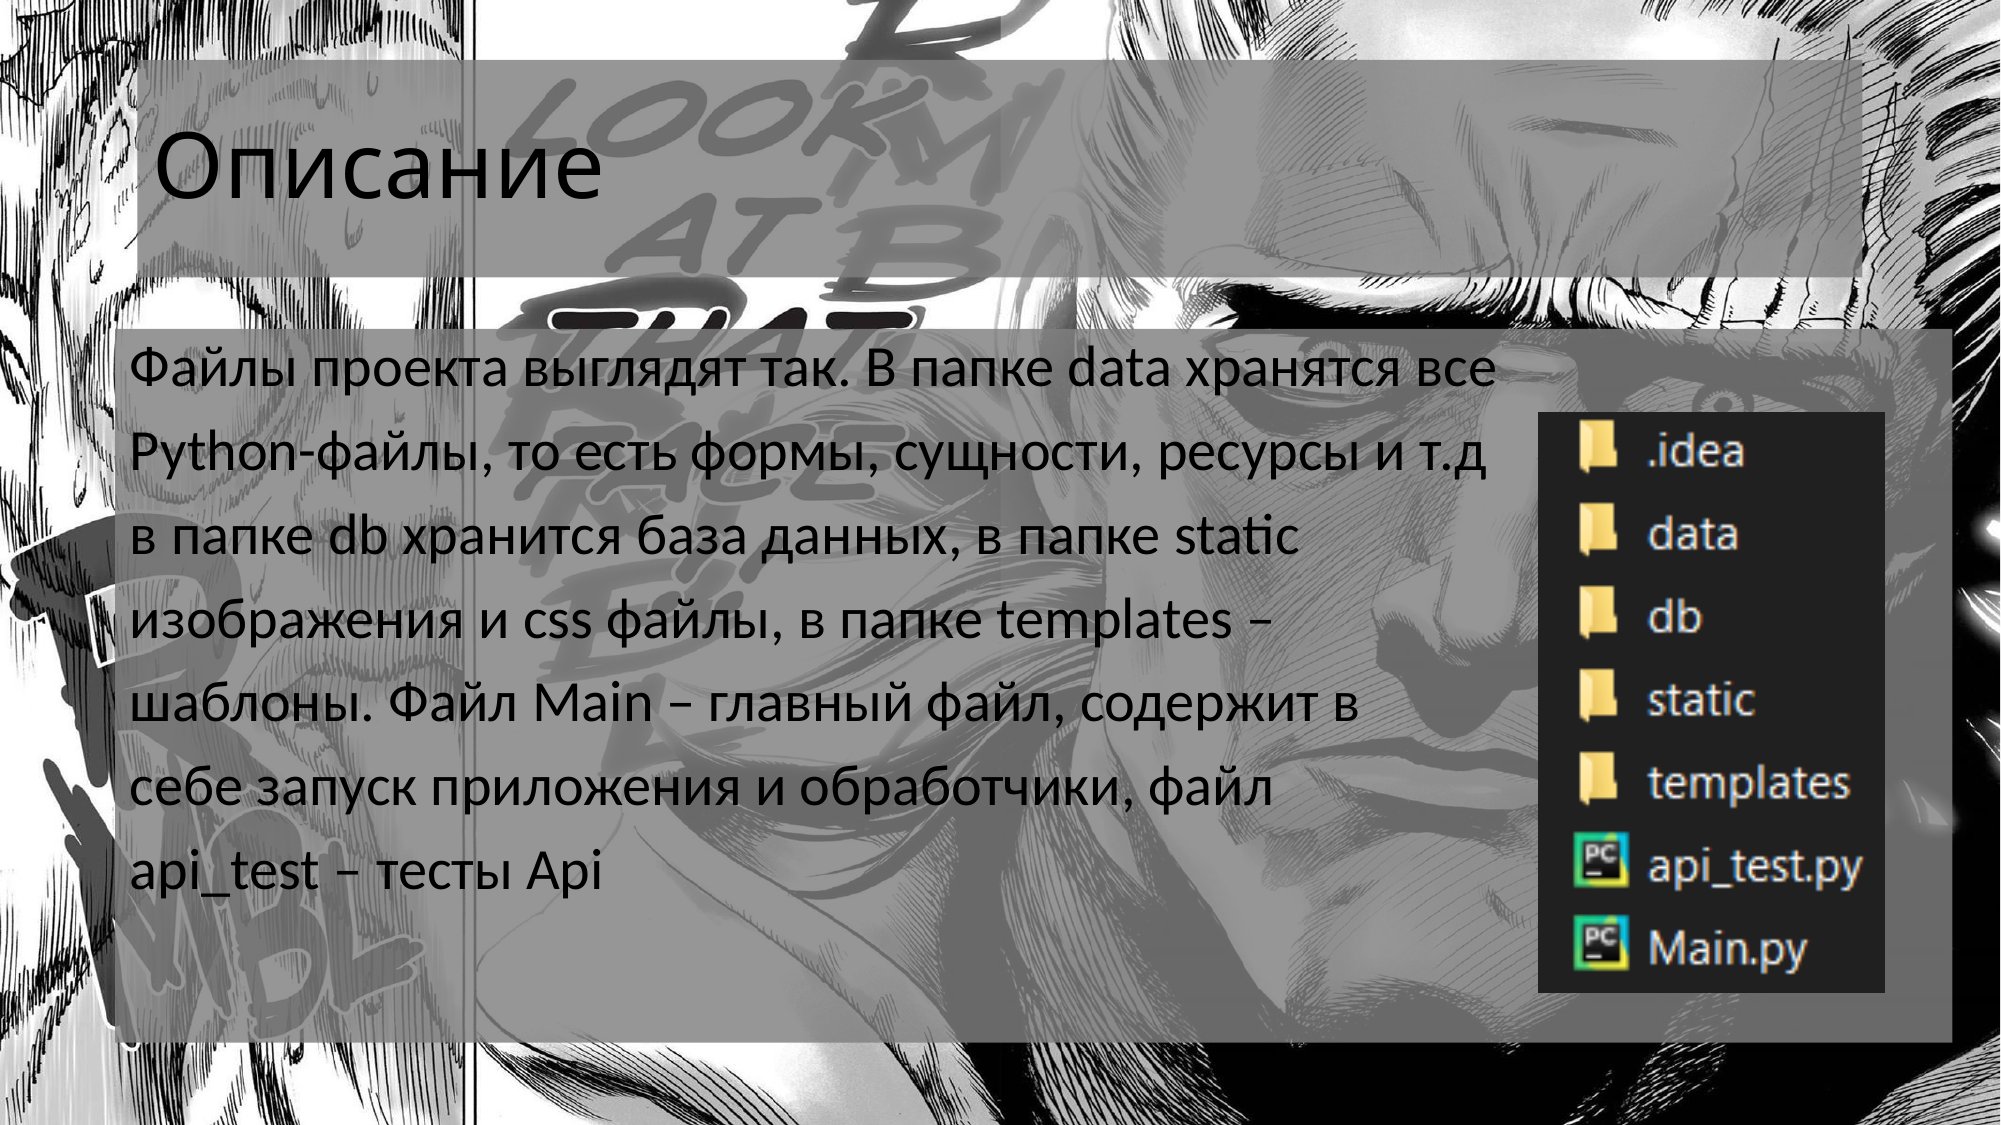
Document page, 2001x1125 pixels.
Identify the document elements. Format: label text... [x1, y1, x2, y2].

title Описание [137, 59, 1863, 278]
list Файлы проекта выглядят так. В папке data хранятся все Python-файлы, то есть формы, сущности, ресурсы и т.д в папке db хранится база данных, в папке static изображения и css файлы, в папке templates – шаблоны. Файл Main – главный файл, содержит в себе запуск приложения и обработчики, файл api_test – тесты Api [115, 328, 1953, 1043]
picture [0, 0, 2001, 1125]
